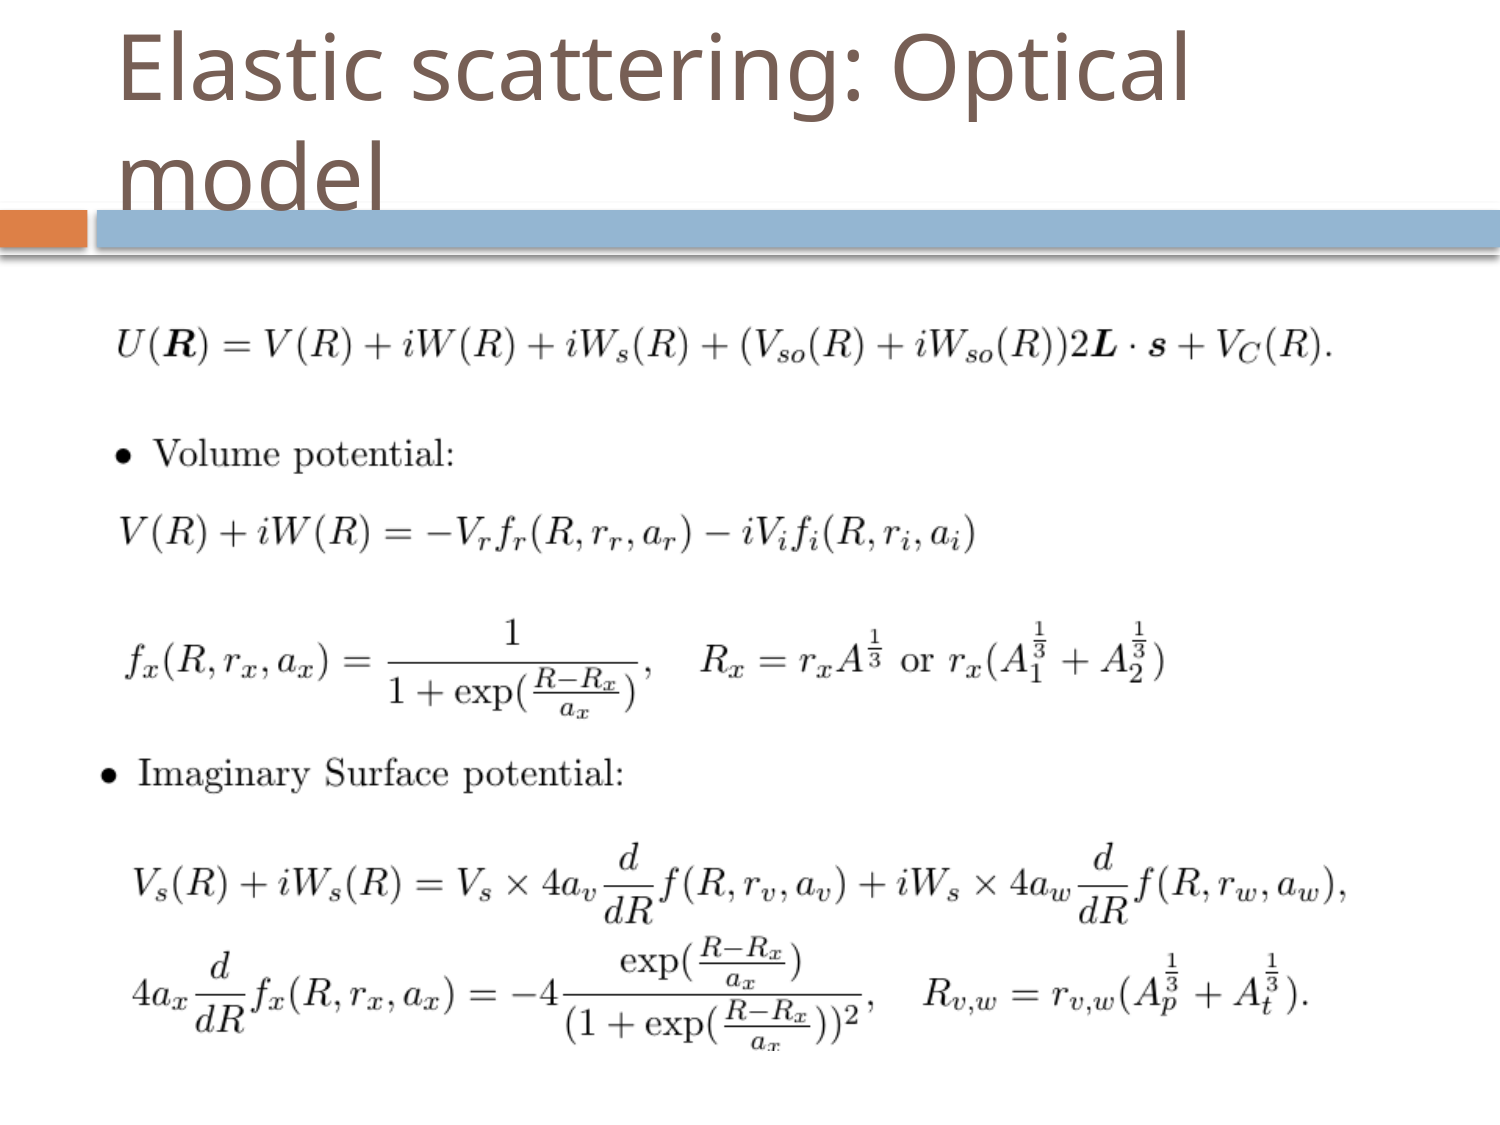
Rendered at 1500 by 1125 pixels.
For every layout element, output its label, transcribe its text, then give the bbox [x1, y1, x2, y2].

picture [88, 590, 1170, 804]
title Elastic scattering: Optical model [100, 37, 1438, 200]
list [97, 290, 1349, 396]
picture [64, 414, 1041, 579]
picture [97, 821, 1377, 1051]
